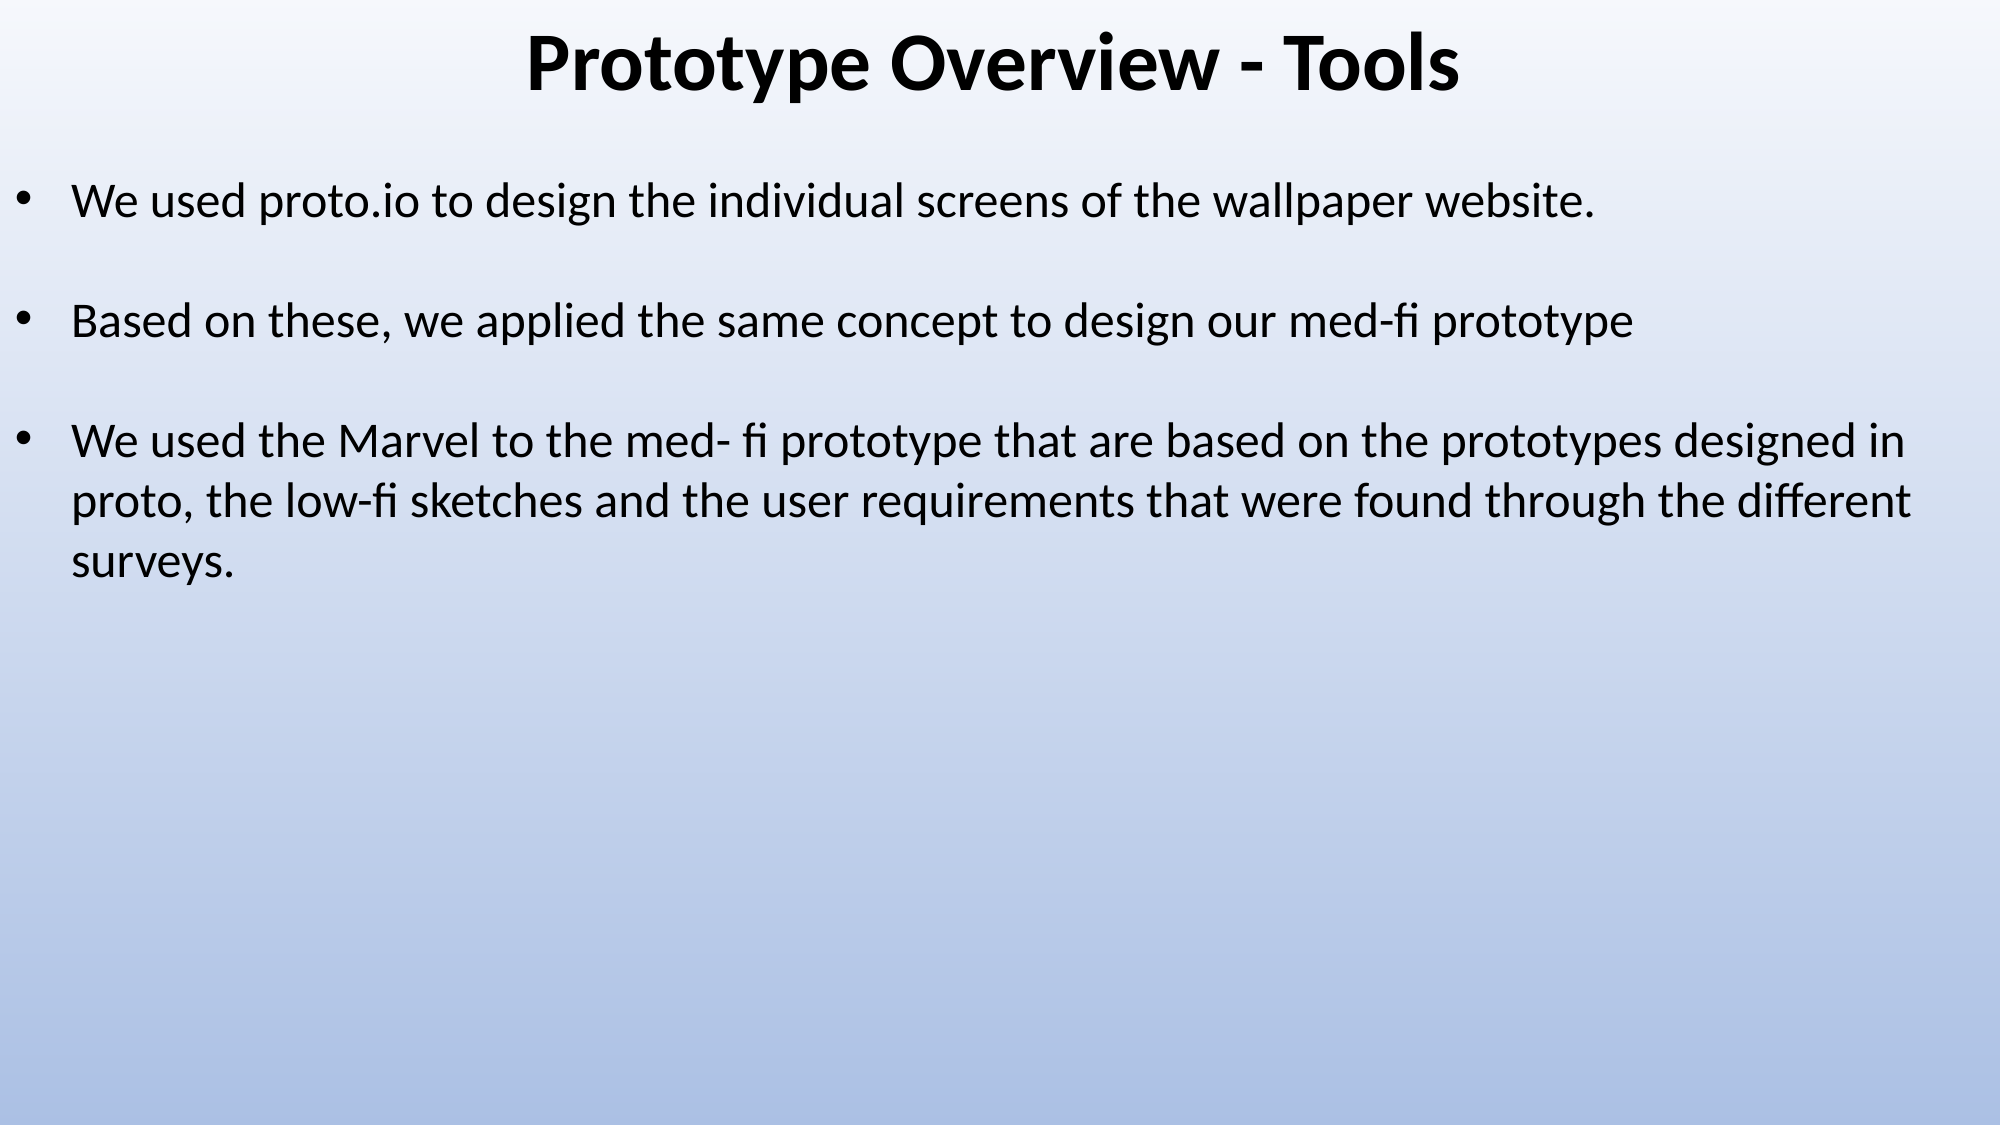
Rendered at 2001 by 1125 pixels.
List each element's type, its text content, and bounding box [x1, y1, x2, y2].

text_box Prototype Overview - Tools We used proto.io to design the individual screens of the wallpaper website. Based on these, we applied the same concept to design our med-fi prototype We used the Marvel to the med- fi prototype that are based on the prototypes designed in proto, the low-fi sketches and the user requirements that were found through the different surveys. [0, 0, 1989, 745]
